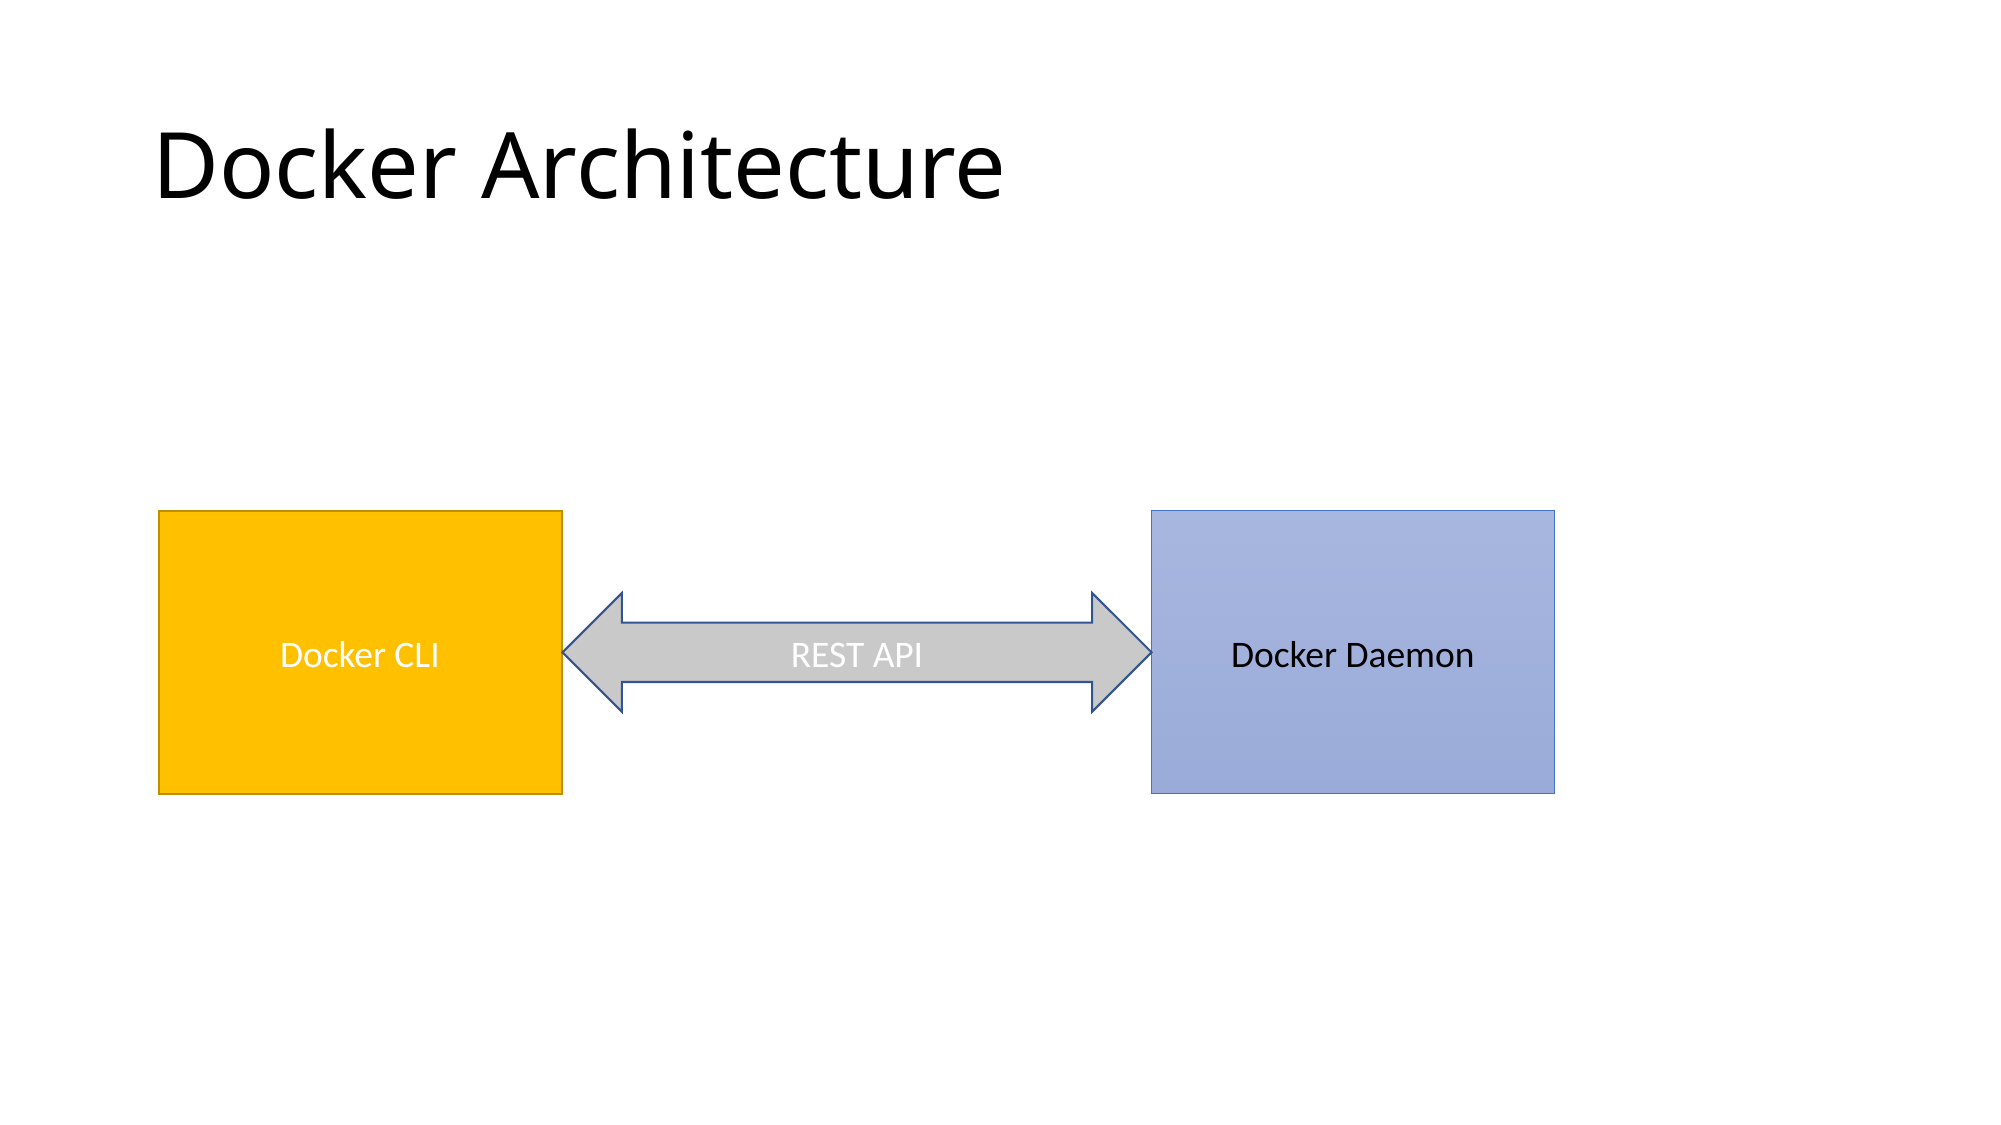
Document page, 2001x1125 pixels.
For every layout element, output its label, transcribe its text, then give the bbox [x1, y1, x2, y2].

text_box Docker CLI [158, 510, 563, 795]
title Docker Architecture [137, 59, 1863, 278]
text_box REST API [561, 590, 1154, 715]
text_box Docker Daemon [1151, 510, 1555, 794]
